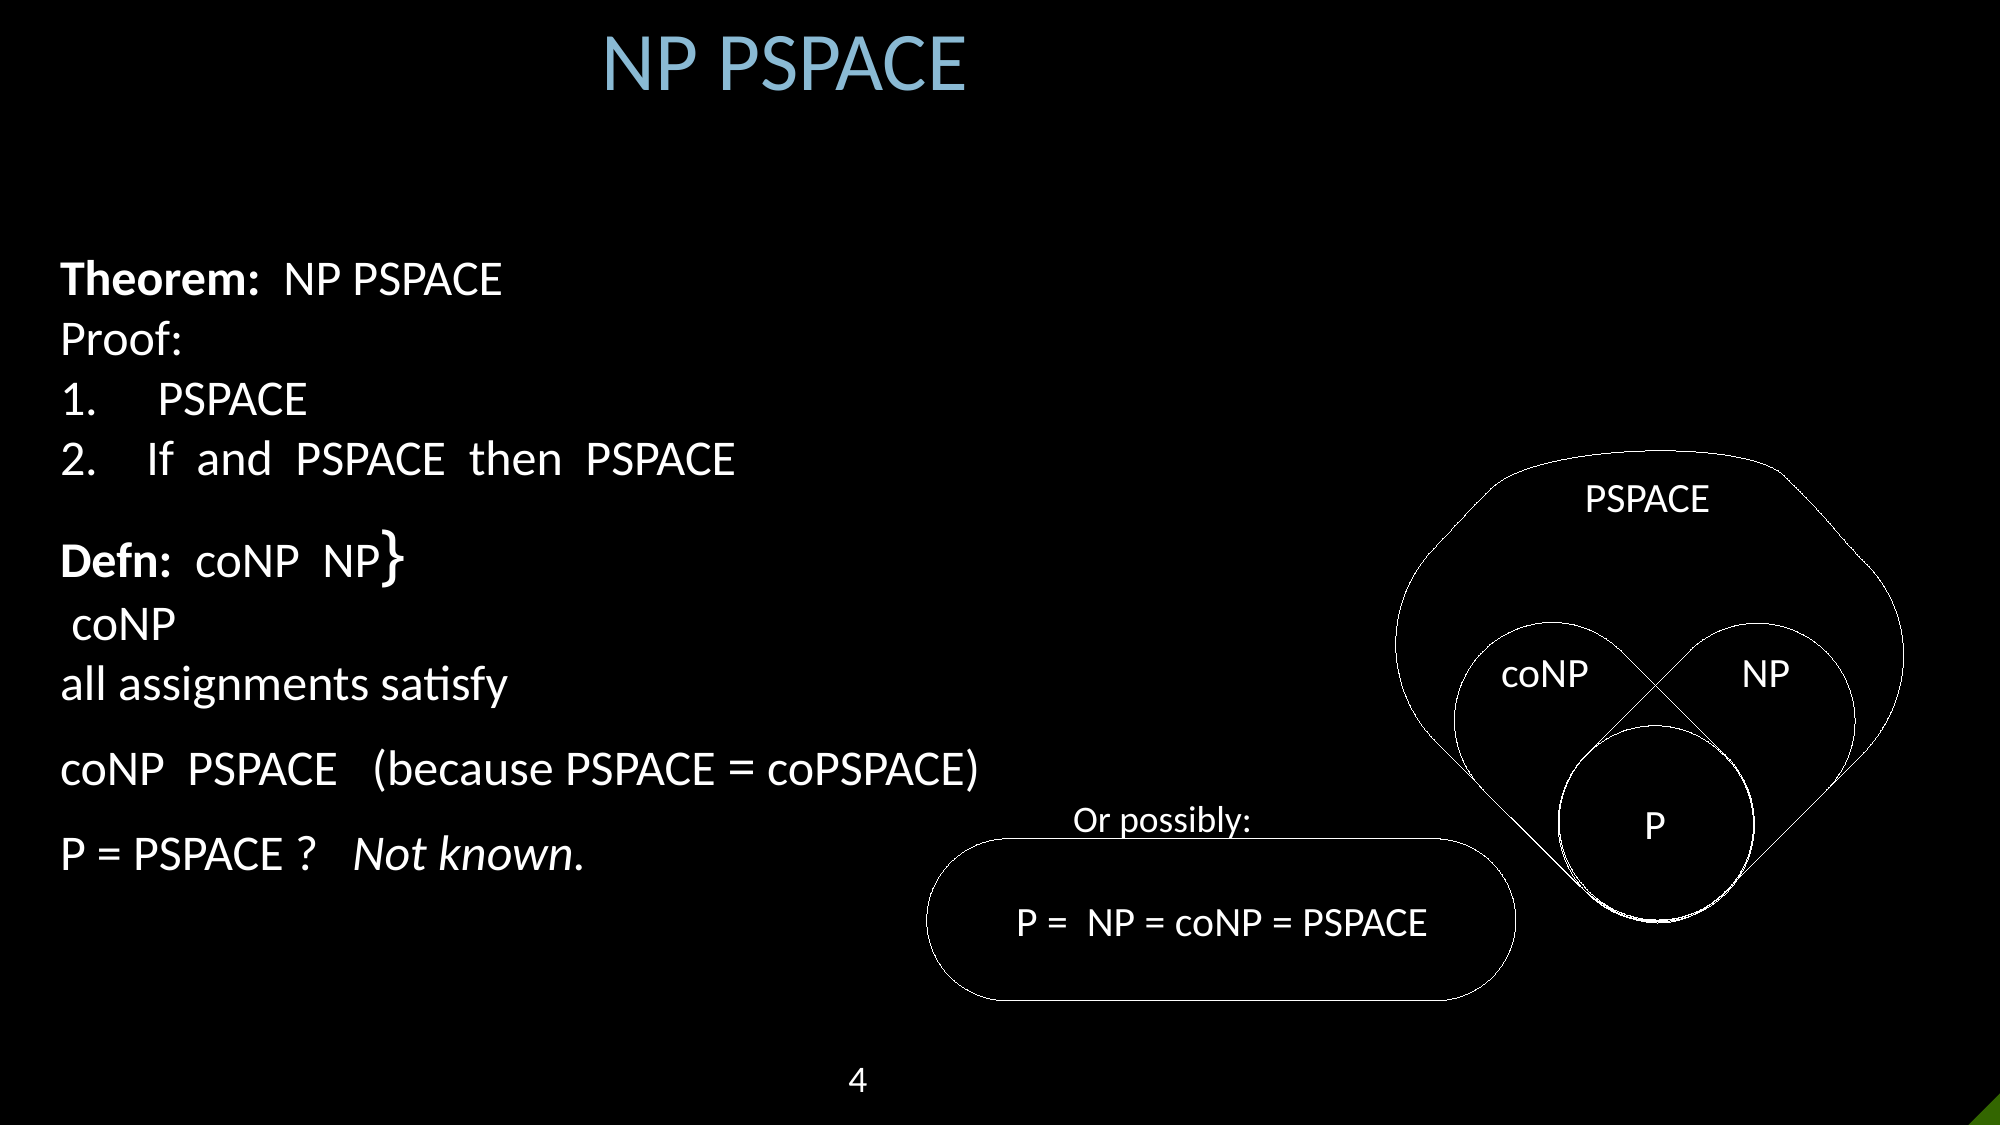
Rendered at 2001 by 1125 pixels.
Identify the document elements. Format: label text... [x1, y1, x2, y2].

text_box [926, 787, 1516, 1001]
text_box 4 [833, 1047, 883, 1108]
text_box [1968, 1093, 2000, 1125]
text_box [1424, 430, 1875, 919]
